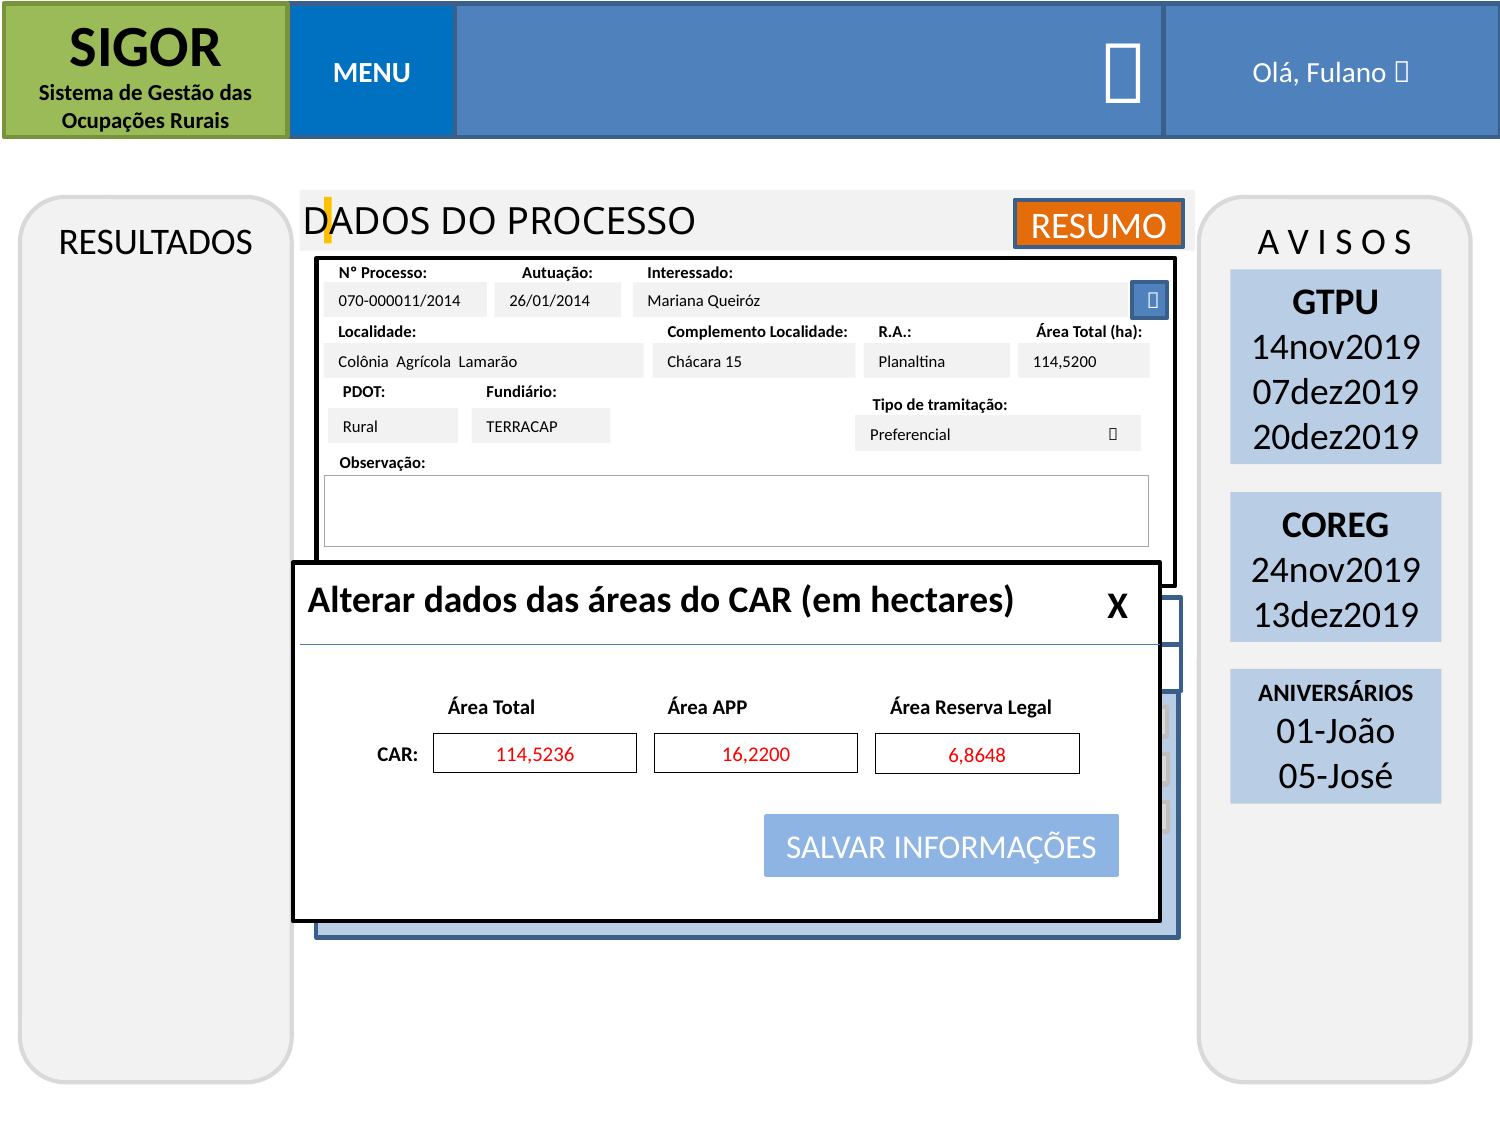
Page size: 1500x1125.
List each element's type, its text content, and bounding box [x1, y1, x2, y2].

text_box Fundiário: [471, 373, 613, 409]
text_box PDOT: [328, 373, 434, 408]
text_box TERRACAP [471, 408, 611, 443]
text_box 070-000011/2014 [323, 282, 487, 317]
text_box SALVAR INFORMAÇÕES [764, 814, 1119, 877]
text_box Área Reserva Legal [875, 686, 1080, 727]
text_box COREG 24nov2019 13dez2019 [1230, 492, 1442, 642]
text_box  [1162, 752, 1170, 786]
text_box 114,5236 [434, 733, 637, 773]
text_box 16,2200 [654, 733, 858, 773]
text_box 114,5200 [1018, 343, 1150, 378]
text_box Área Total [433, 686, 637, 727]
text_box [314, 689, 1181, 940]
text_box [324, 475, 1149, 547]
text_box Nº Processo: [324, 254, 443, 282]
text_box RESUMO [1013, 198, 1185, 249]
text_box [297, 188, 1197, 253]
text_box  [453, 1, 1165, 139]
text_box DADOS DO PROCESSO [287, 189, 712, 250]
text_box Tipo de tramitação: [857, 385, 1080, 415]
text_box Planaltina [863, 343, 1010, 378]
text_box ANIVERSÁRIOS 01-João 05-José [1230, 668, 1442, 804]
text_box GTPU 14nov2019 07dez2019 20dez2019 [1230, 269, 1442, 465]
text_box Rural [328, 408, 458, 443]
text_box  [1162, 800, 1170, 834]
text_box Chácara 15 [652, 349, 856, 378]
text_box A V I S O S [1196, 194, 1473, 1085]
text_box  [874, 814, 884, 847]
text_box RESULTADOS [17, 194, 294, 1085]
text_box Preferencial  [855, 415, 1141, 451]
text_box [291, 560, 1162, 923]
text_box [314, 256, 1177, 588]
text_box Olá, Fulano  [1165, 1, 1500, 139]
text_box CAR: [316, 733, 434, 774]
text_box 6,8648 [886, 733, 1080, 774]
text_box SIGOR Sistema de Gestão das Ocupações Rurais [2, 1, 290, 139]
text_box  [1130, 280, 1169, 320]
text_box R.A.: [881, 318, 958, 343]
text_box MENU [290, 1, 453, 139]
text_box 26/01/2014 [494, 282, 622, 318]
text_box Autuação: [507, 254, 609, 282]
text_box Área APP [652, 686, 857, 727]
text_box Alterar dados das áreas do CAR (em hectares) [292, 567, 1161, 628]
text_box Colônia Agrícola Lamarão [323, 343, 644, 378]
text_box Contrato(s) [1162, 647, 1183, 693]
text_box Localidade: [323, 313, 489, 343]
text_box Área Total (ha): [1018, 313, 1158, 349]
text_box Checklist da documentação [1162, 595, 1183, 647]
text_box Mariana Queiróz [632, 282, 1128, 318]
text_box Interessado: [632, 254, 799, 282]
text_box Observação: [324, 444, 484, 475]
text_box Complemento Localidade: [652, 313, 881, 349]
text_box X [1090, 577, 1142, 629]
text_box  [1162, 705, 1169, 739]
